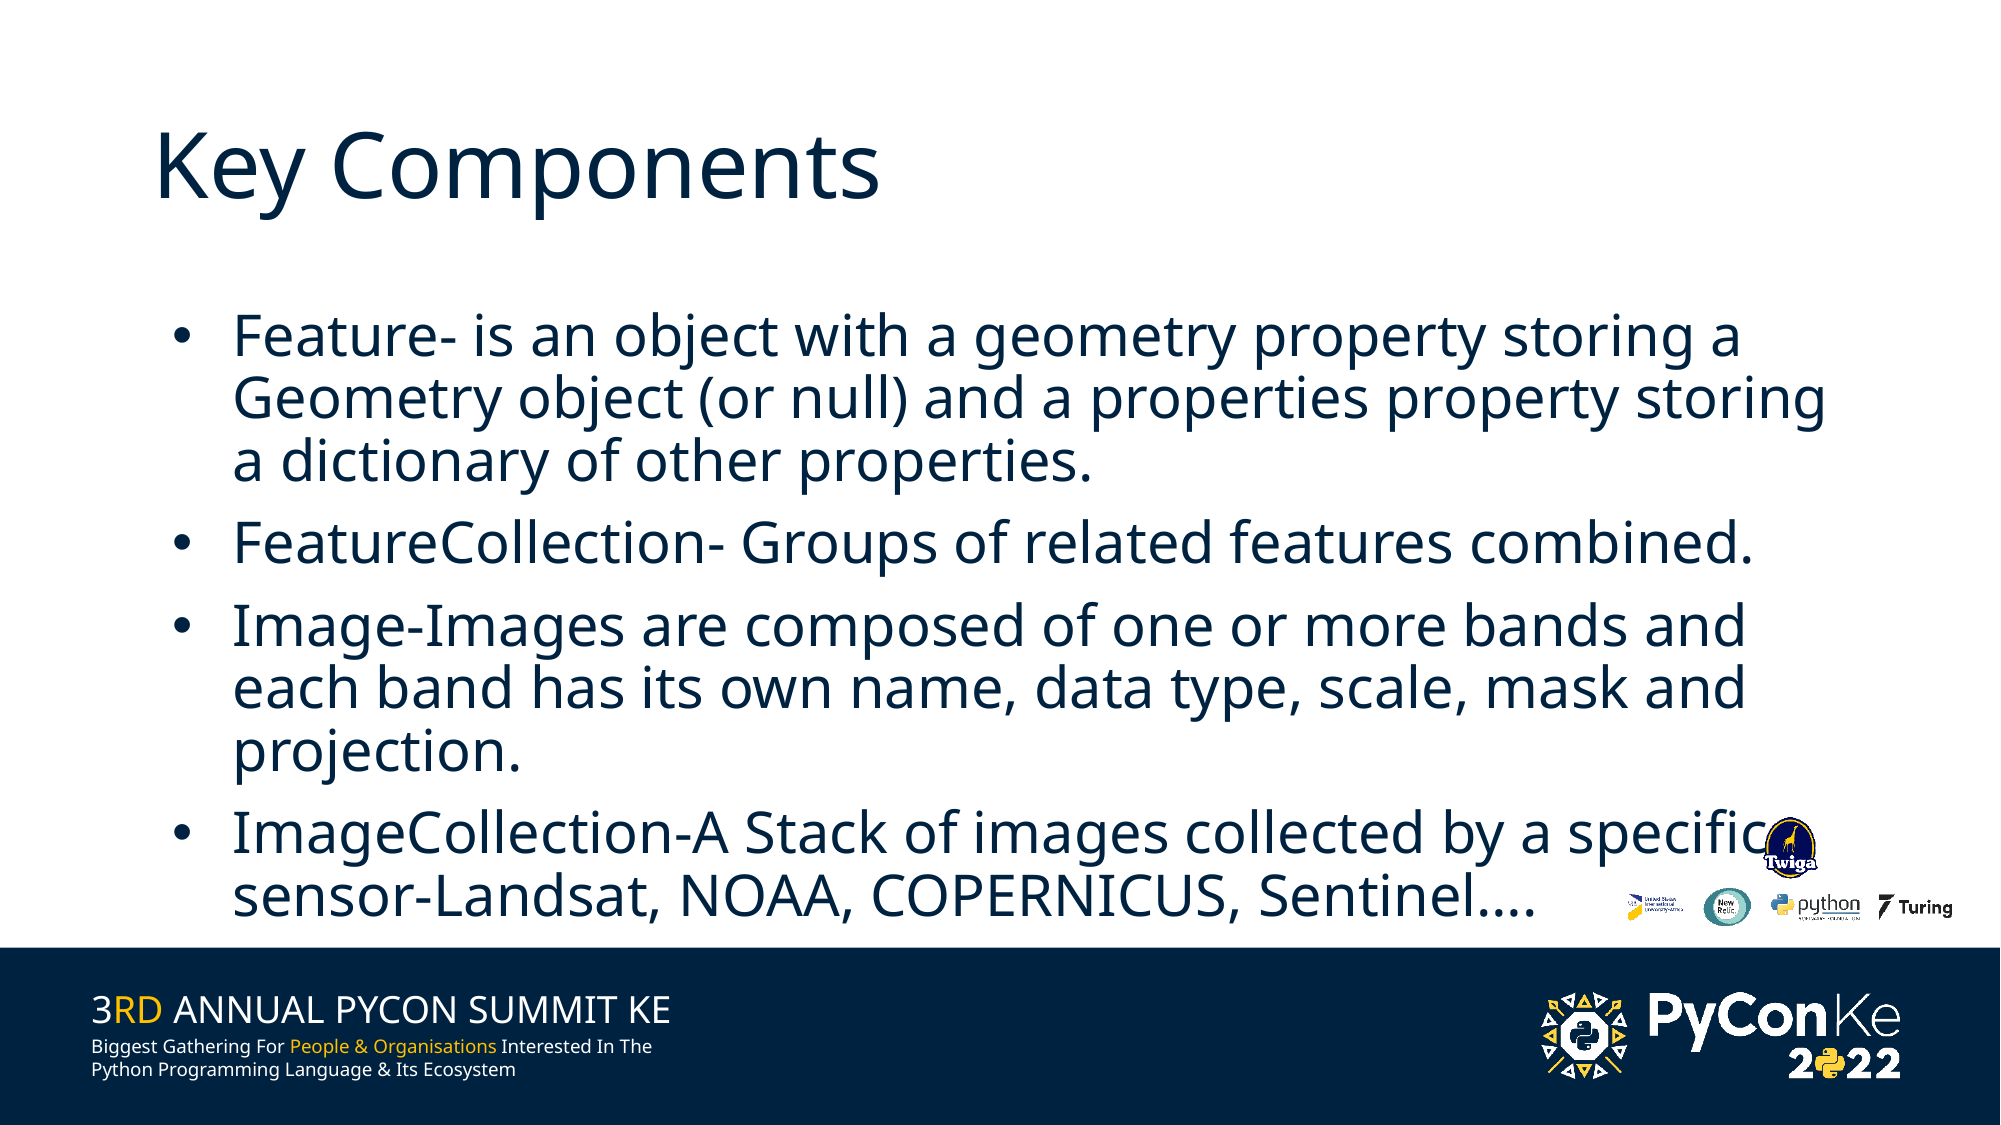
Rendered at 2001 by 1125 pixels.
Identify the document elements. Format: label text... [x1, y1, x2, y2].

picture [1541, 992, 1900, 1079]
title Key Components [137, 59, 1863, 278]
picture [1863, 817, 1952, 926]
list Feature- is an object with a geometry property storing a Geometry object (or null) and a properties property storing a dictionary of other properties. FeatureCollection- Groups of related features combined. Image-Images are composed of one or more bands and each band has its own name, data type, scale, mask and projection. ImageCollection-A Stack of images collected by a specific sensor-Landsat, NOAA, COPERNICUS, Sentinel…. [137, 299, 1863, 941]
